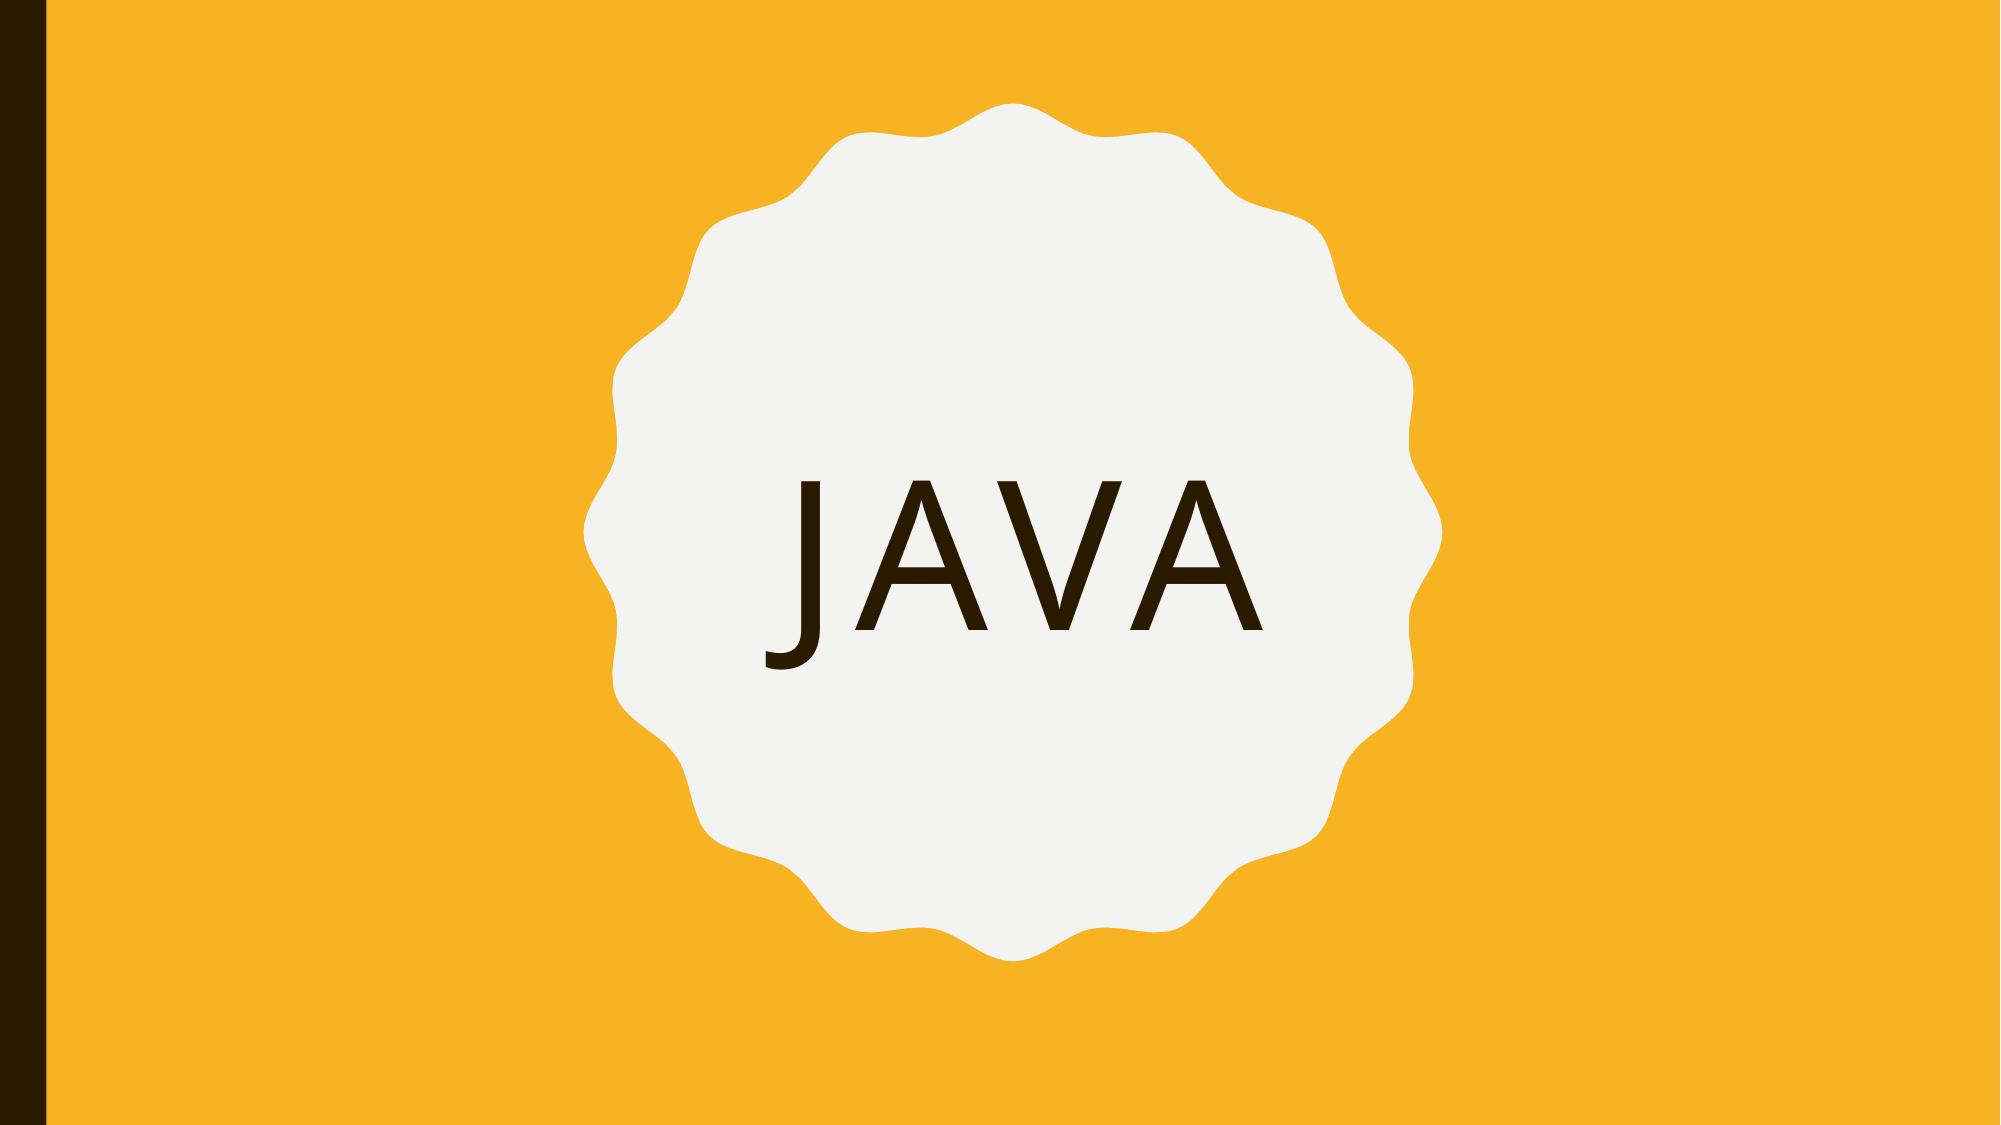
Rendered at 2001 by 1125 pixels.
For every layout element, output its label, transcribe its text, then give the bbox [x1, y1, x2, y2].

title JaVA [176, 202, 1870, 923]
